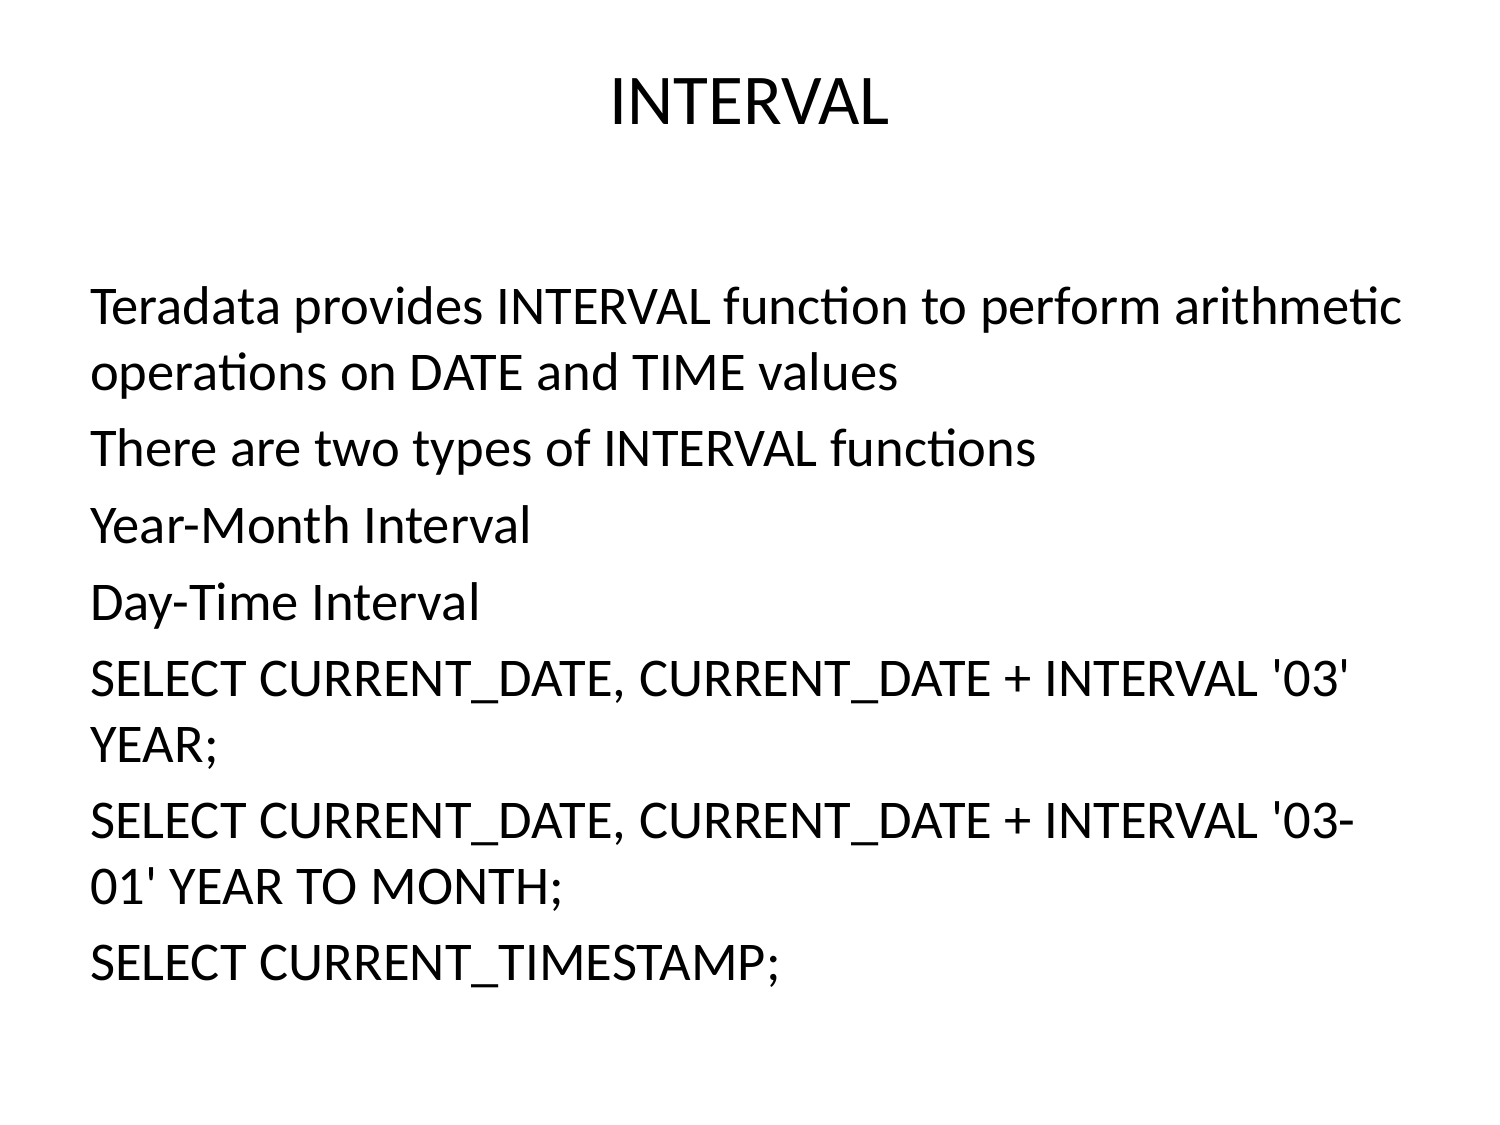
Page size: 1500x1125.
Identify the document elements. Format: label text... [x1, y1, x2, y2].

title INTERVAL [75, 45, 1425, 233]
list Teradata provides INTERVAL function to perform arithmetic operations on DATE and TIME values There are two types of INTERVAL functions Year-Month Interval Day-Time Interval SELECT CURRENT_DATE, CURRENT_DATE + INTERVAL '03' YEAR; SELECT CURRENT_DATE, CURRENT_DATE + INTERVAL '03-01' YEAR TO MONTH; SELECT CURRENT_TIMESTAMP; [75, 262, 1425, 1005]
